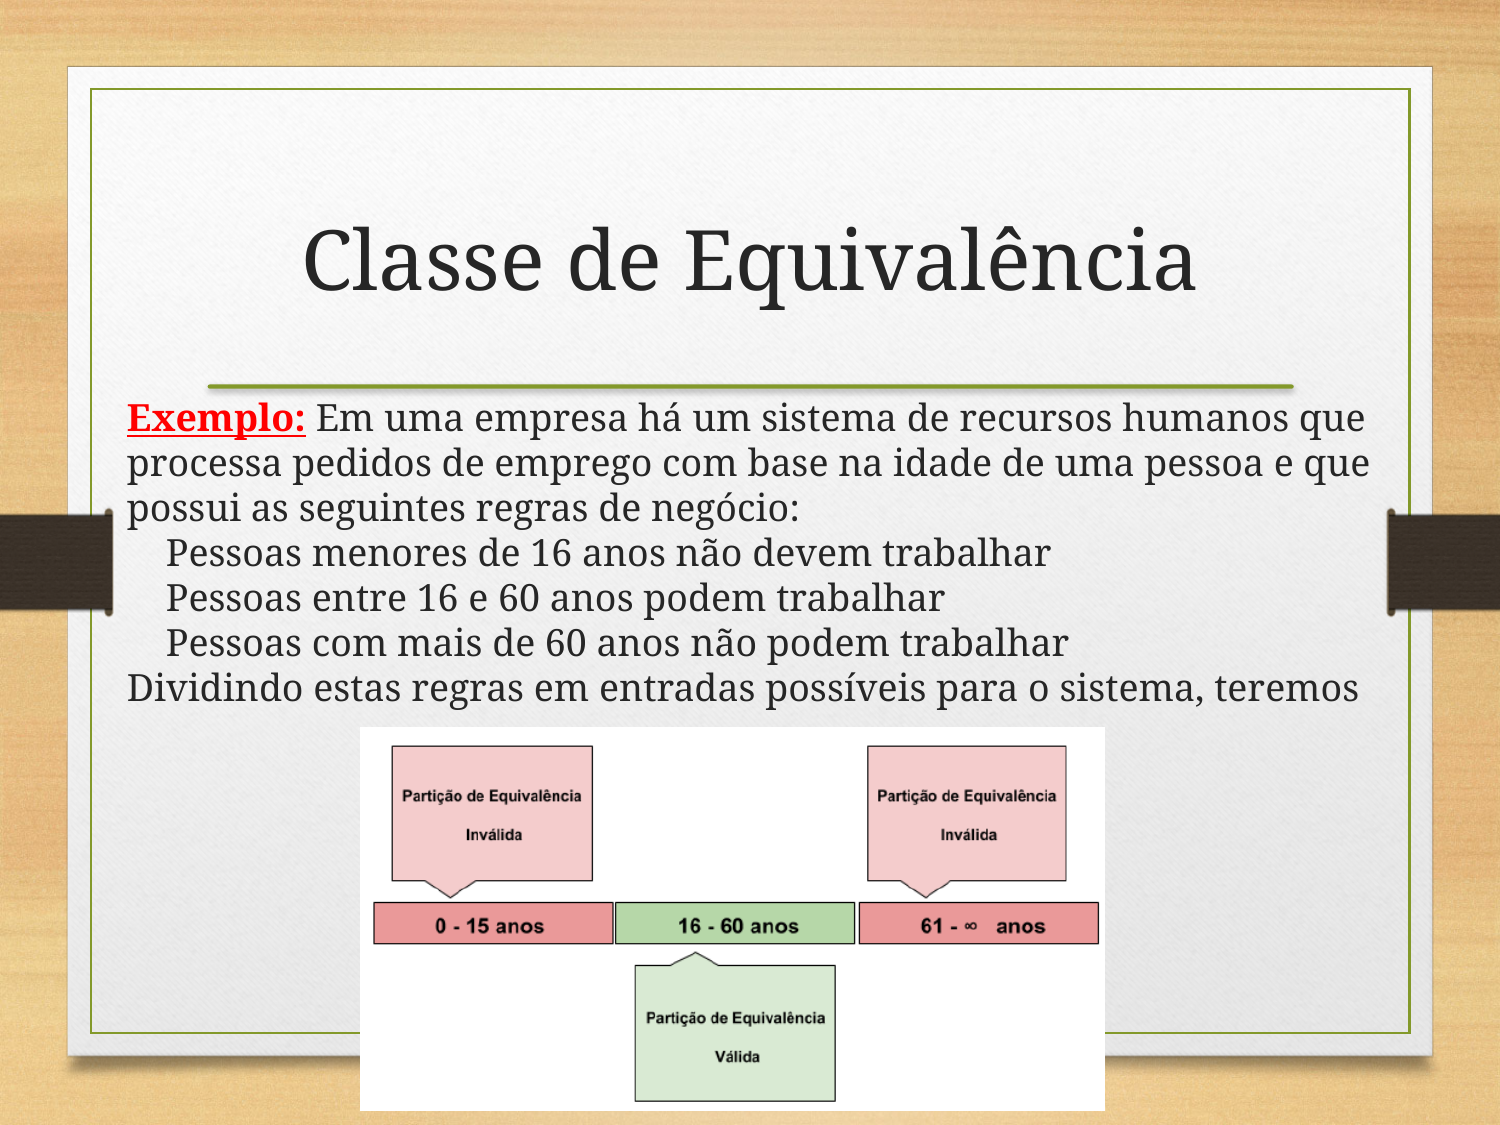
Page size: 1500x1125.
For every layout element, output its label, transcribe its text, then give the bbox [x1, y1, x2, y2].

picture [0, 0, 1500, 1125]
title Classe de Equivalência [193, 150, 1309, 364]
list Exemplo: Em uma empresa há um sistema de recursos humanos que processa pedidos de emprego com base na idade de uma pessoa e que possui as seguintes regras de negócio: Pessoas menores de 16 anos não devem trabalhar Pessoas entre 16 e 60 anos podem trabalhar Pessoas com mais de 60 anos não podem trabalhar Dividindo estas regras em entradas possíveis para o sistema, teremos [112, 386, 1388, 974]
